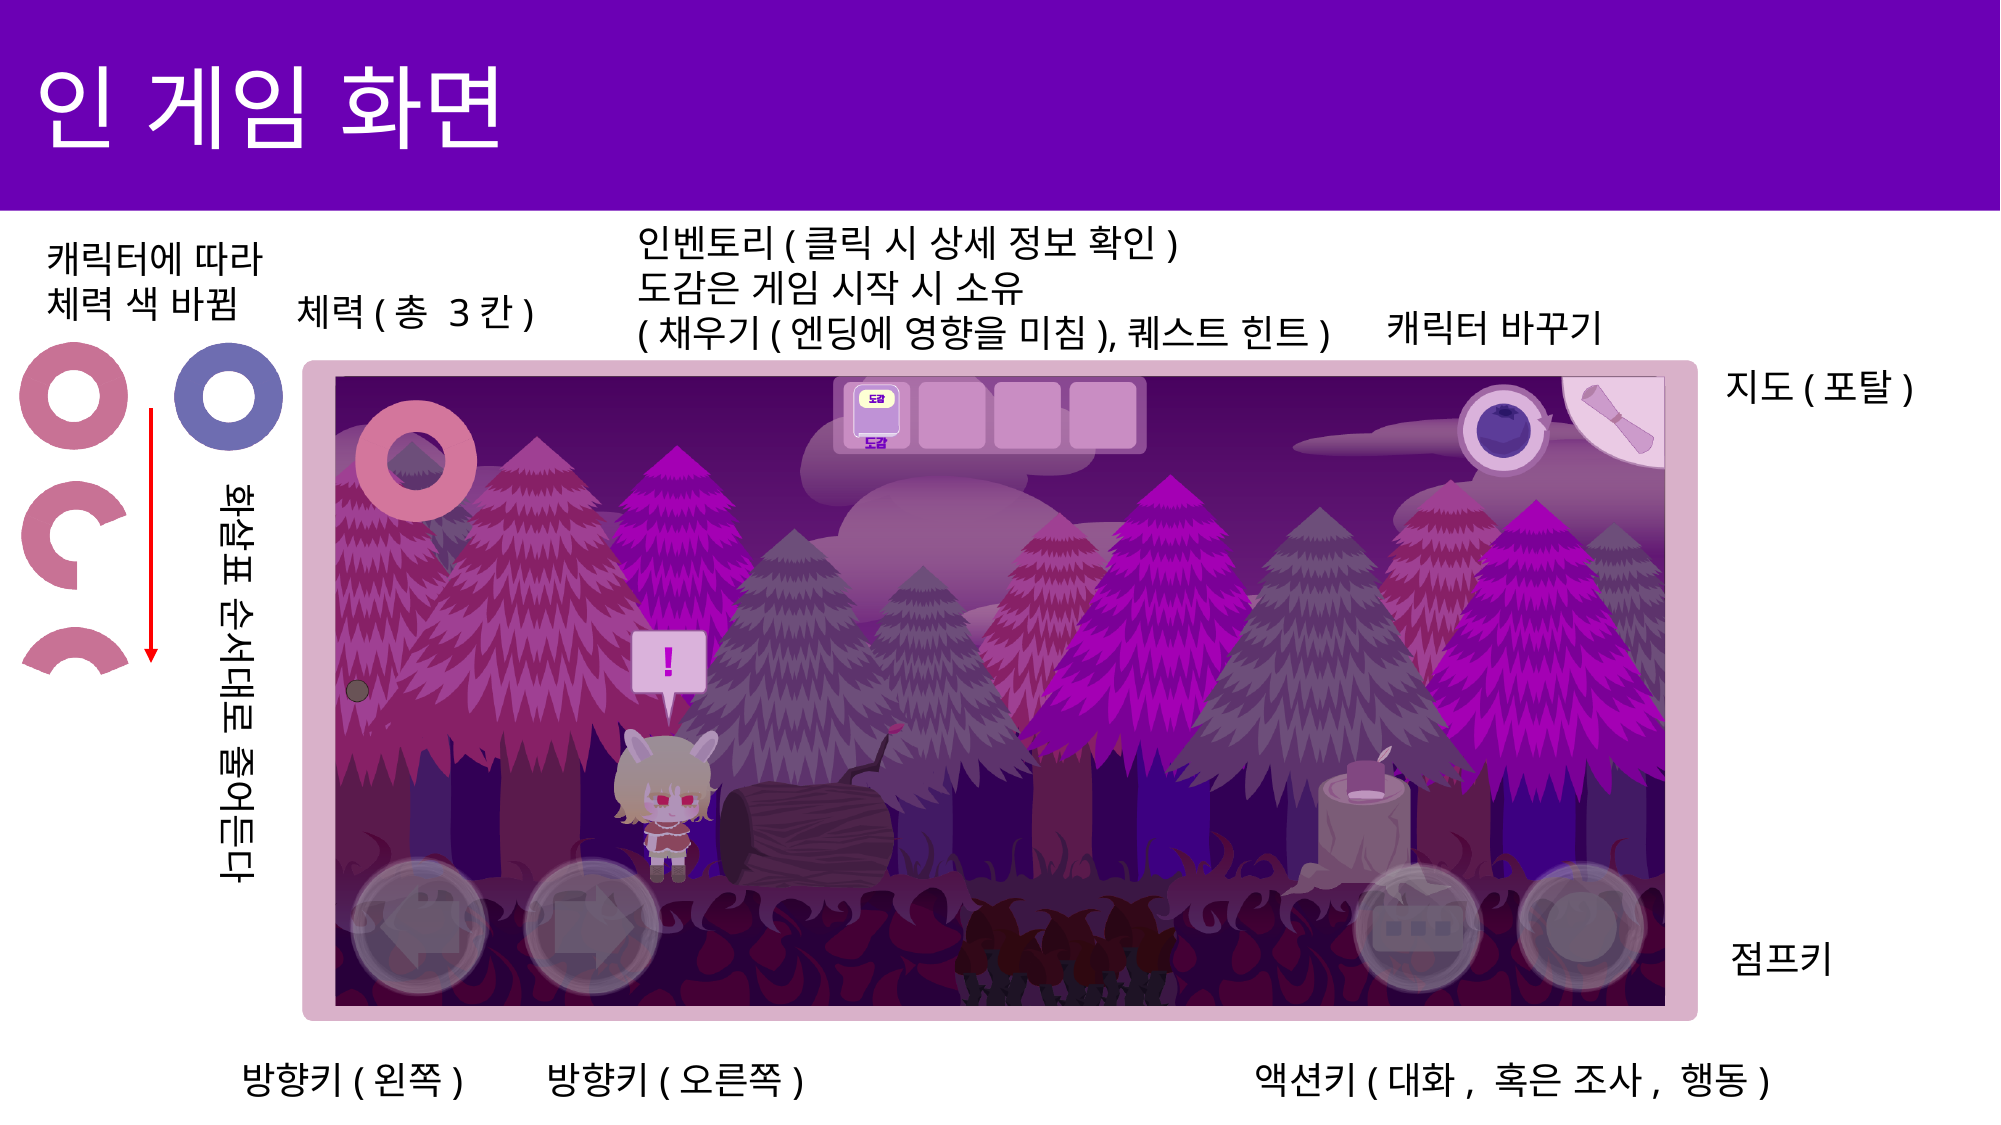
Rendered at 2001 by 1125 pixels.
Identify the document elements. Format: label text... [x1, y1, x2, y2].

picture [21, 627, 129, 675]
text_box 액션키(대화, 혹은 조사, 행동) [1239, 1049, 1785, 1110]
picture [302, 360, 1698, 1021]
picture [21, 481, 127, 590]
text_box 인벤토리(클릭 시 상세 정보 확인) 도감은 게임 시작 시 소유 (채우기(엔딩에 영향을 미침),퀘스트 힌트) [623, 212, 1346, 360]
text_box 방향키(왼쪽) [226, 1049, 478, 1110]
text_box [0, 0, 2000, 212]
text_box 인 게임 화면 [19, 14, 535, 211]
text_box 캐릭터 바꾸기 [1371, 297, 1620, 358]
text_box 화살표 순서대로 줄어든다 [192, 468, 269, 960]
text_box 방향키(오른쪽) [532, 1049, 819, 1110]
picture [174, 342, 283, 451]
picture [19, 342, 128, 450]
text_box 지도(포탈) [1711, 356, 1928, 416]
text_box 점프키 [1716, 929, 1850, 989]
text_box 체력(총 3칸) [281, 281, 549, 342]
text_box 캐릭터에 따라 체력 색 바뀜 [31, 228, 279, 334]
